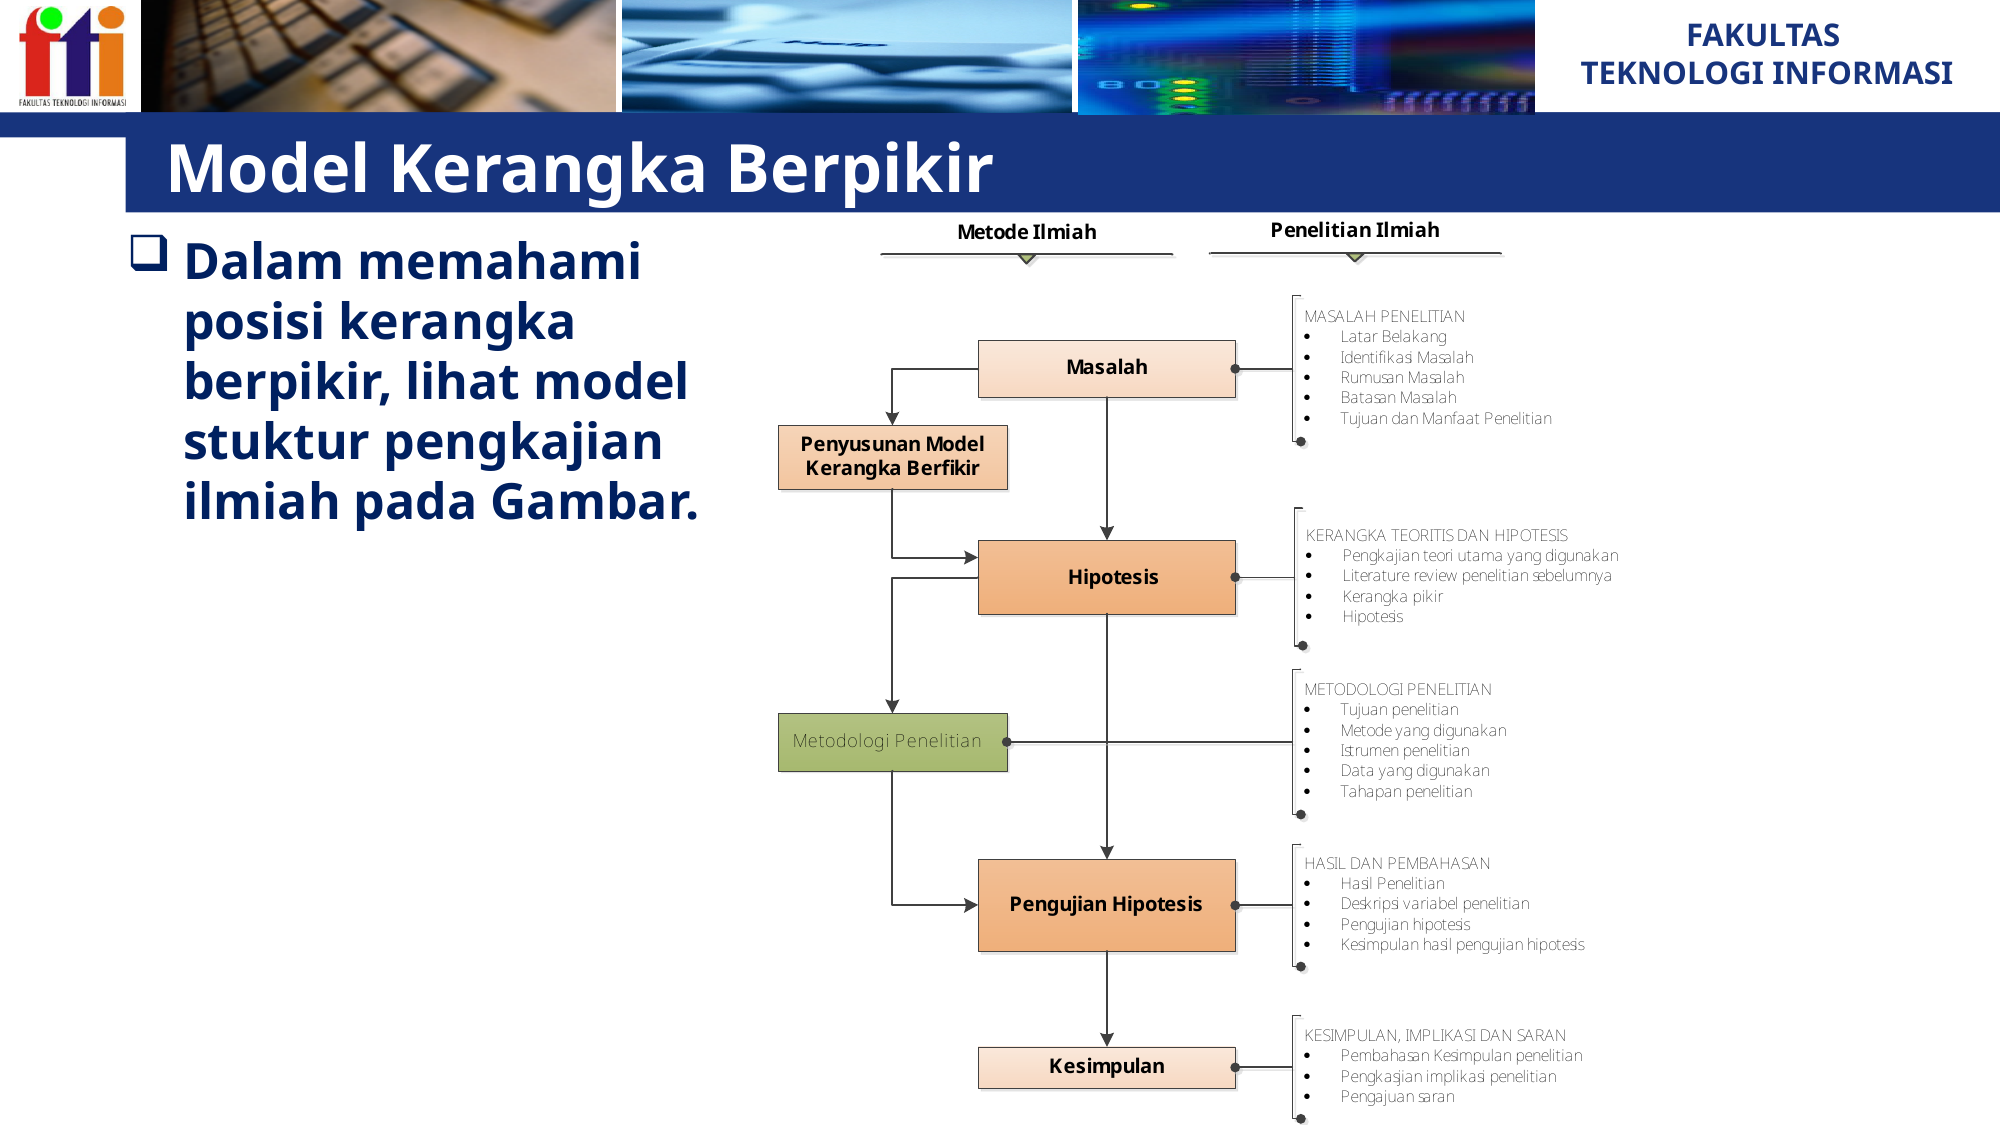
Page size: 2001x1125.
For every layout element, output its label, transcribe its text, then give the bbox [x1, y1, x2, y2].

title Model Kerangka Berpikir [149, 119, 1934, 213]
picture [1078, 0, 1535, 115]
text_box [1714, 212, 2000, 220]
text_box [775, 207, 1709, 1125]
picture [622, 0, 1072, 113]
picture [19, 6, 126, 106]
list Dalam memahami posisi kerangka berpikir, lihat model stuktur pengkajian ilmiah pada Gambar. [111, 222, 764, 740]
text_box [704, 212, 770, 220]
picture [141, 0, 616, 112]
